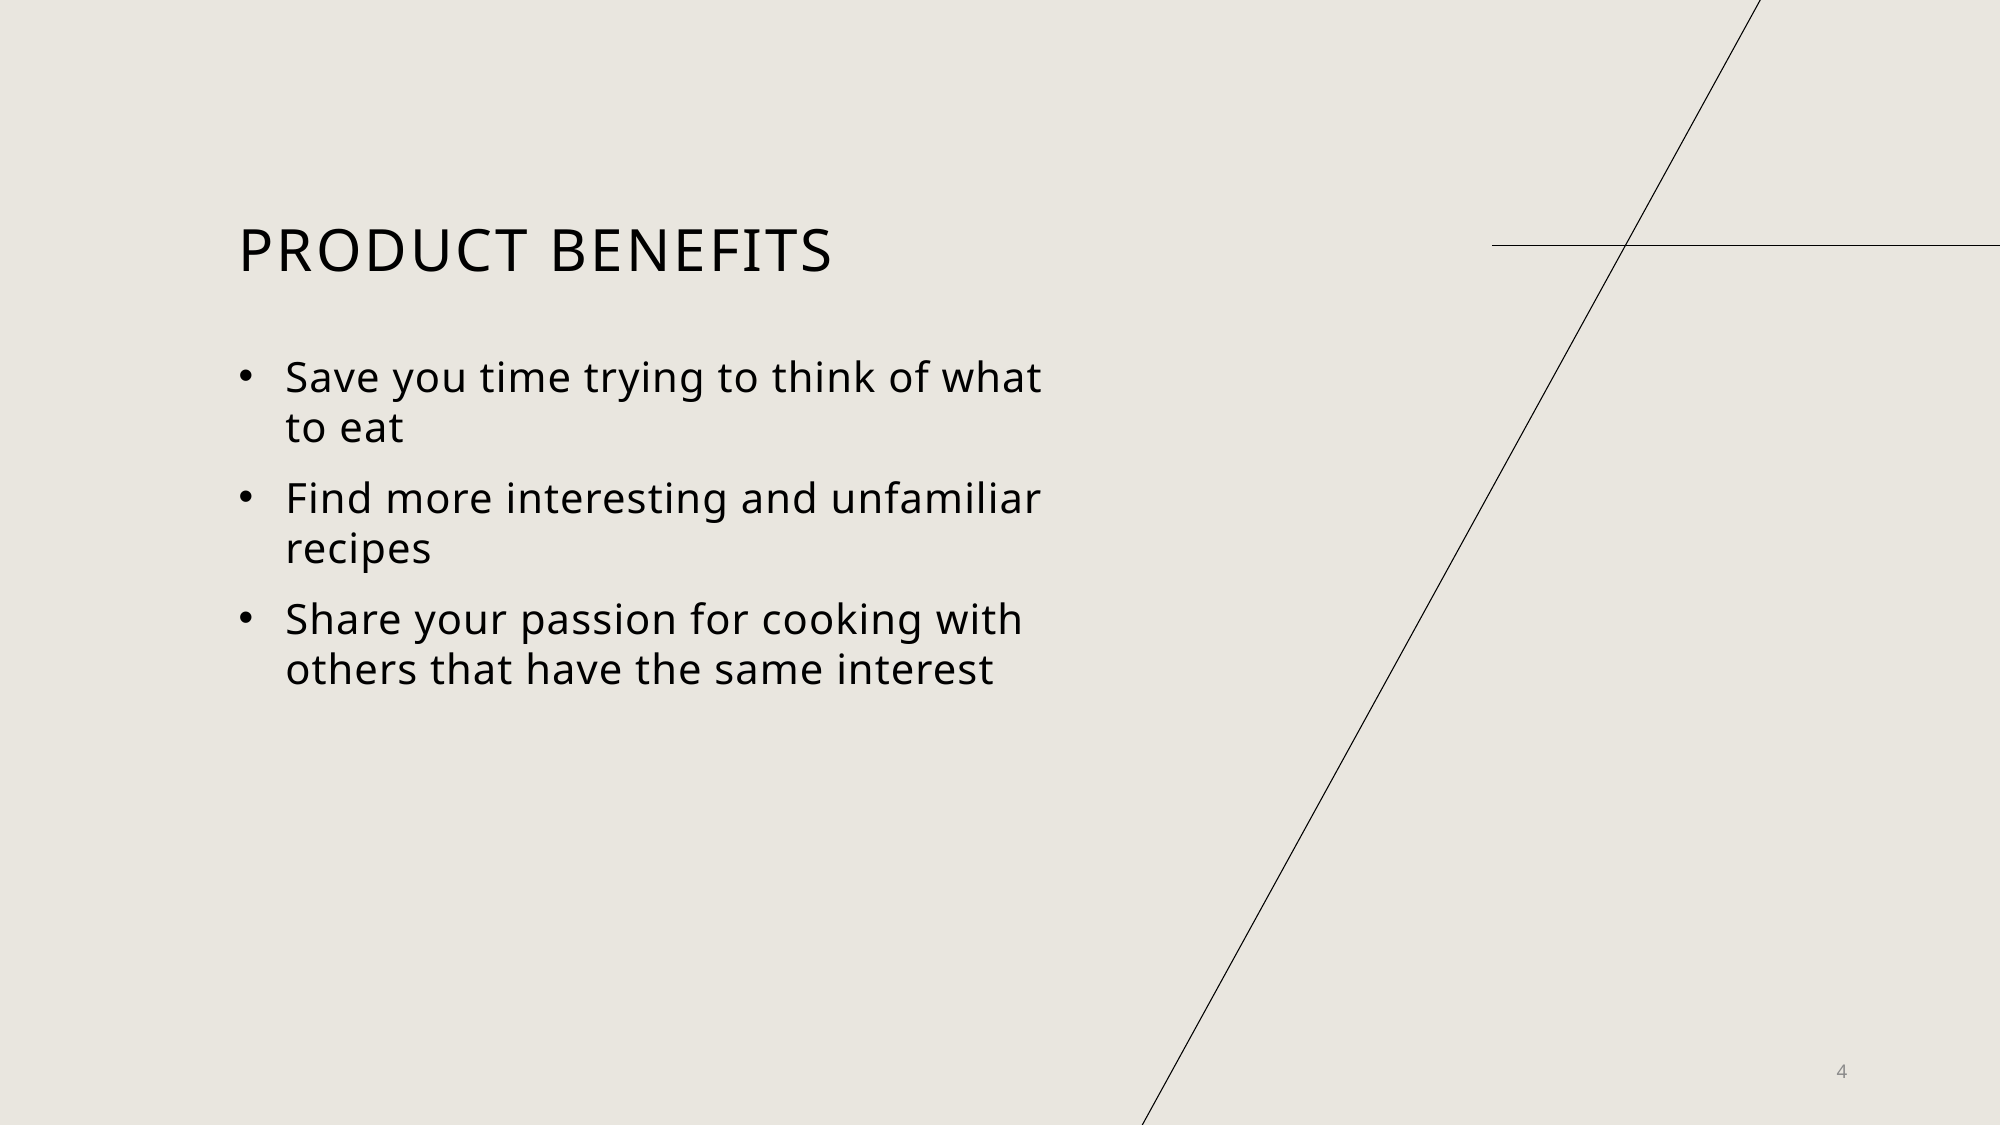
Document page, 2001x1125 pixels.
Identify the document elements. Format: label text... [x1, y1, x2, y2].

title PRODUCT BENEFITS [223, 93, 1062, 292]
list Save you time trying to think of what to eat Find more interesting and unfamiliar recipes Share your passion for cooking with others that have the same interest [223, 342, 1062, 882]
slide_number 4 [1412, 1042, 1863, 1103]
